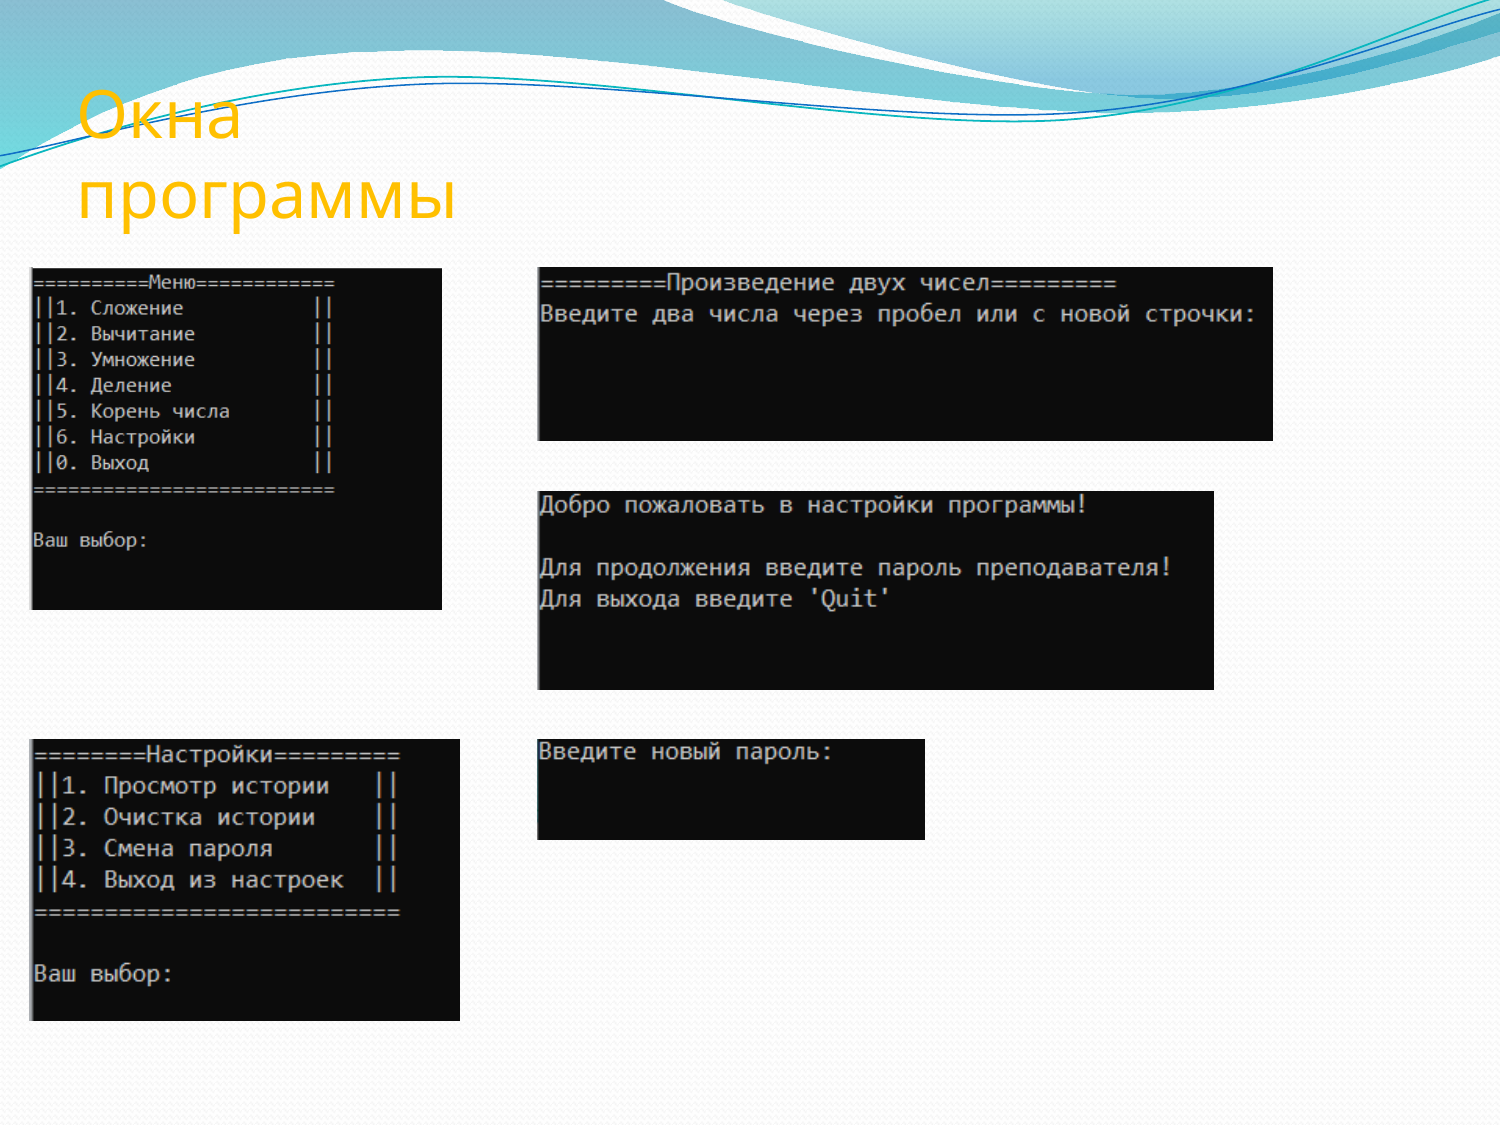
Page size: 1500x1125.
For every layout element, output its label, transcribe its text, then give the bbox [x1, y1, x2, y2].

picture [536, 491, 1214, 691]
picture [536, 739, 925, 840]
picture [536, 266, 1274, 441]
title Окна программы [76, 160, 610, 233]
picture [29, 266, 442, 610]
picture [29, 739, 460, 1022]
